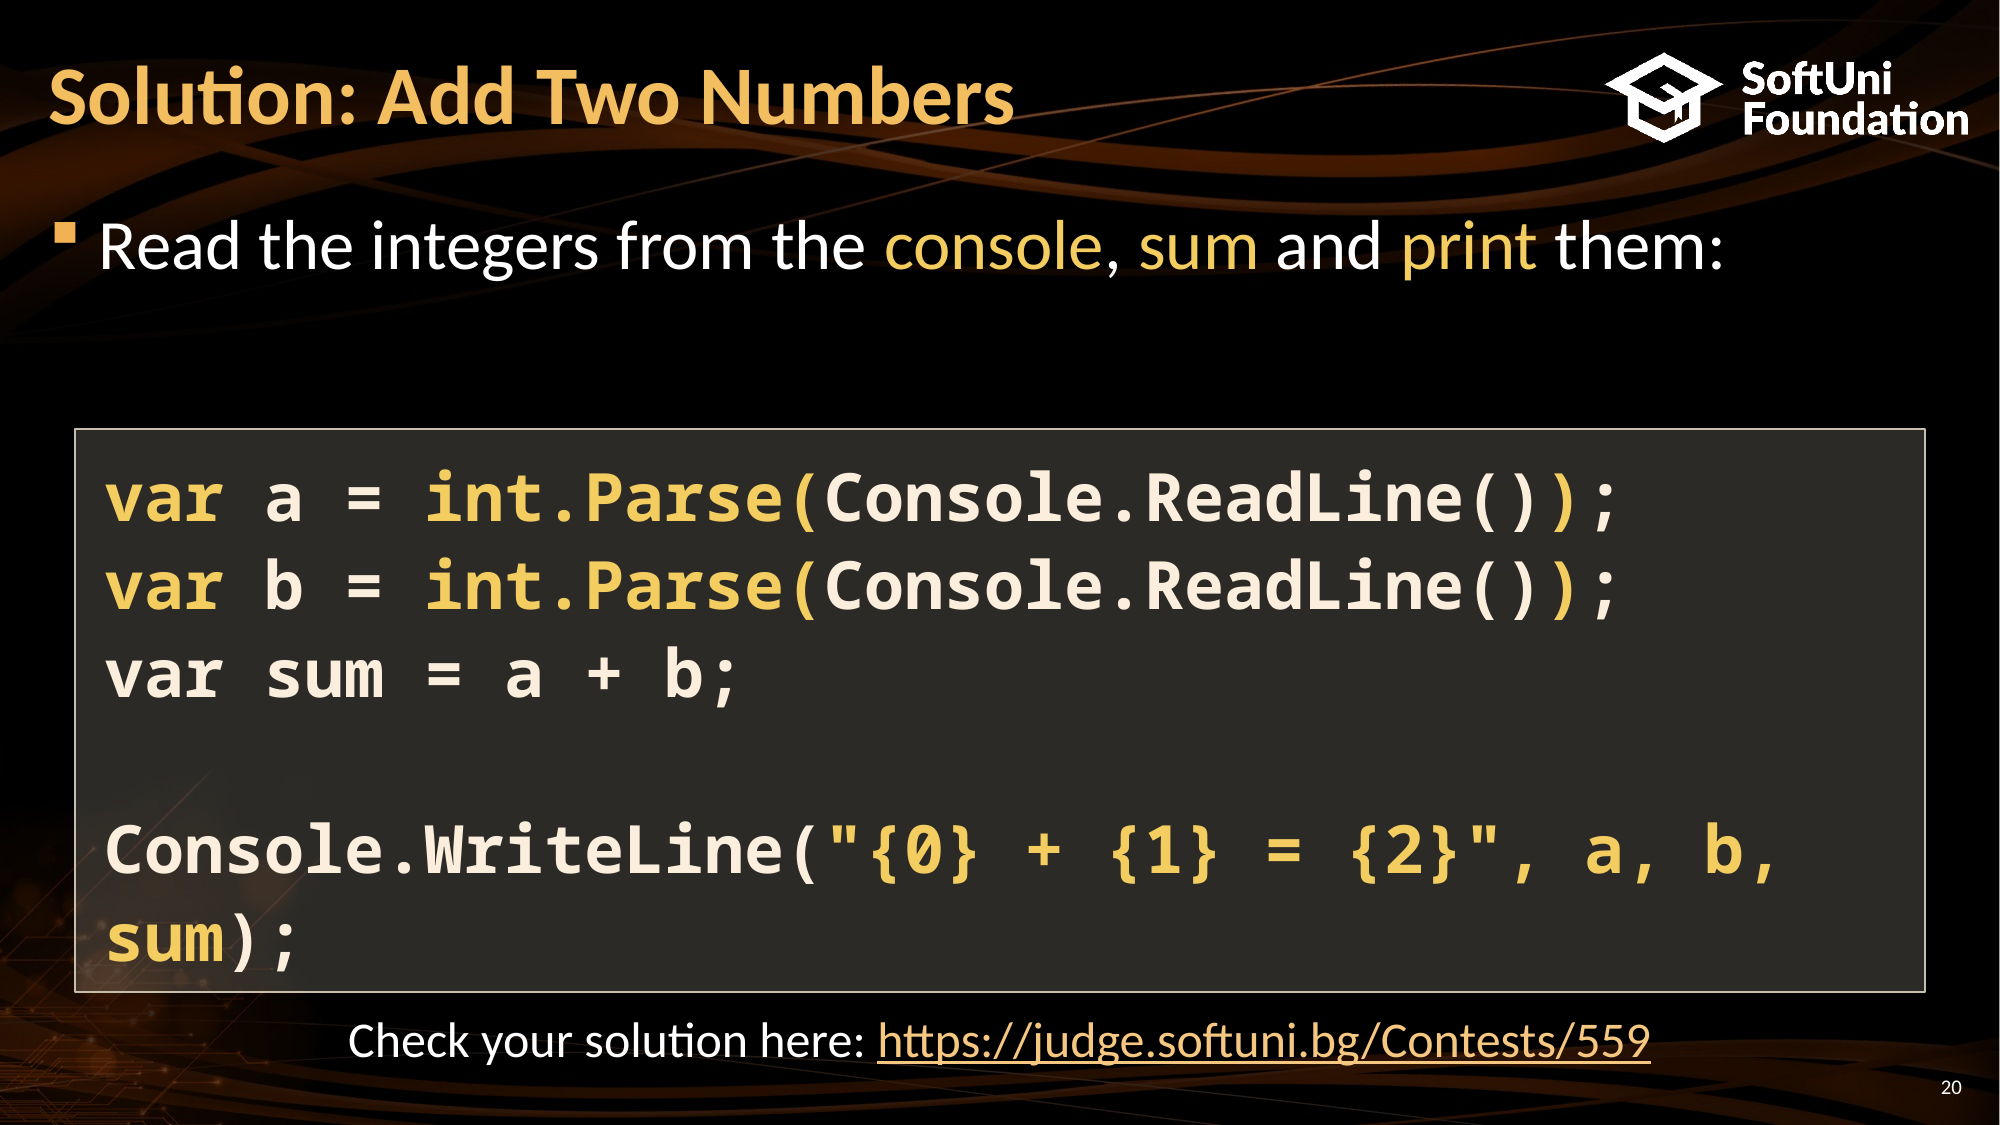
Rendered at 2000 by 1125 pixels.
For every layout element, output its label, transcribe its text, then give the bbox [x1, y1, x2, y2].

title Solution: Add Two Numbers [30, 6, 1602, 189]
text_box var a = int.Parse(Console.ReadLine()); var b = int.Parse(Console.ReadLine()); var sum = a + b; Console.WriteLine("{0} + {1} = {2}", a, b, sum); [74, 429, 1925, 993]
text_box Check your solution here: https://judge.softuni.bg/Contests/559 [174, 1000, 1825, 1076]
list Read the integers from the console, sum and print them: [31, 188, 1968, 1103]
picture [0, 0, 2000, 1125]
